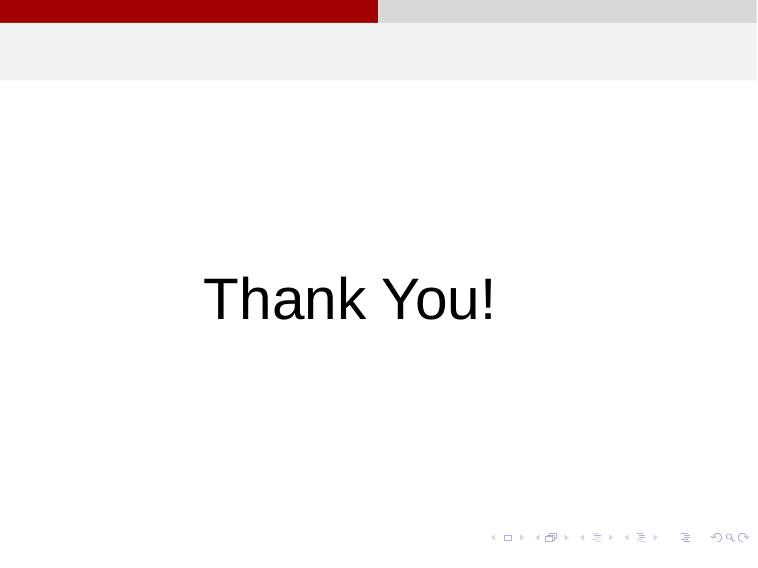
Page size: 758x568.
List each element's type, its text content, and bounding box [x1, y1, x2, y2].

text_box Thank You! [189, 253, 542, 339]
